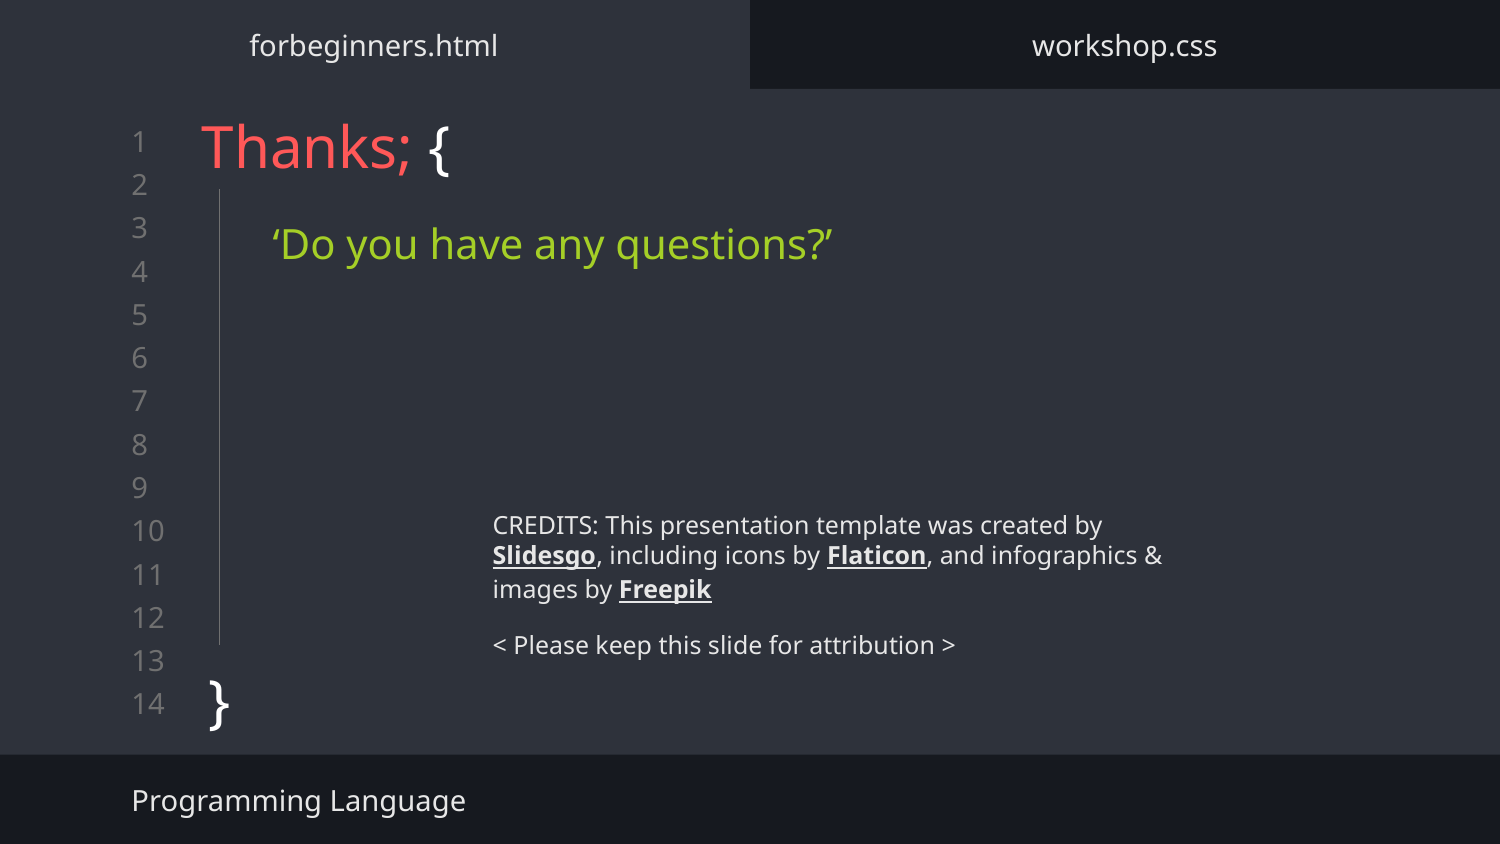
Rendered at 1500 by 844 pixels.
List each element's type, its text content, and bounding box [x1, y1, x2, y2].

title Thanks; { [186, 95, 690, 184]
subtitle workshop.css [750, 15, 1500, 74]
text_box < Please keep this slide for attribution > [477, 620, 1203, 669]
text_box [177, 188, 262, 750]
subtitle forbeginners.html [0, 15, 749, 74]
subtitle Programming Language [116, 770, 915, 829]
subtitle ‘Do you have any questions?’ [265, 206, 1008, 279]
